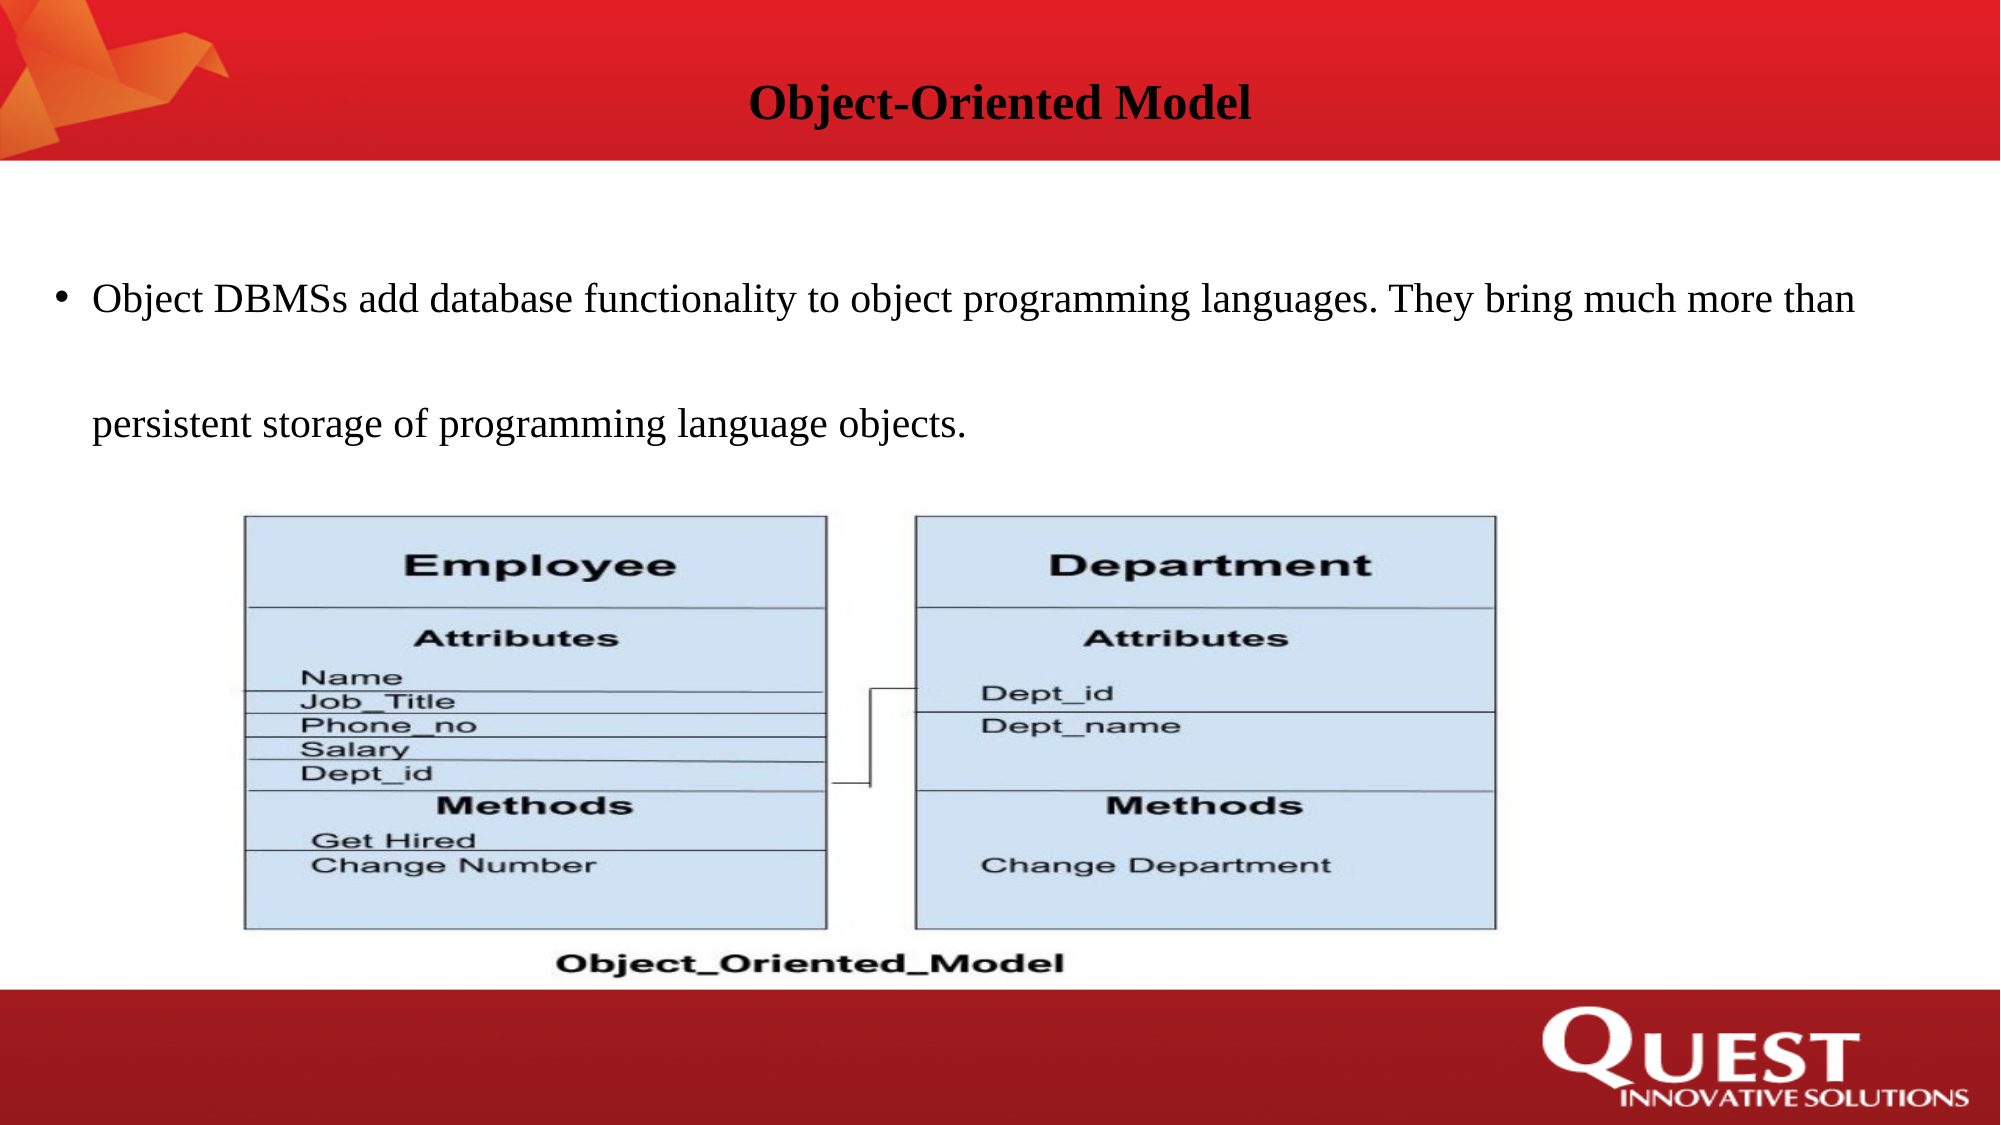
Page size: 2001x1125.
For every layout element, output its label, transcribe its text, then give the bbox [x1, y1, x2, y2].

text_box Object DBMSs add database functionality to object programming languages. They bring much more than persistent storage of programming language objects. [39, 188, 1961, 411]
title Object-Oriented Model [330, 61, 1669, 188]
picture [0, 0, 2000, 1125]
